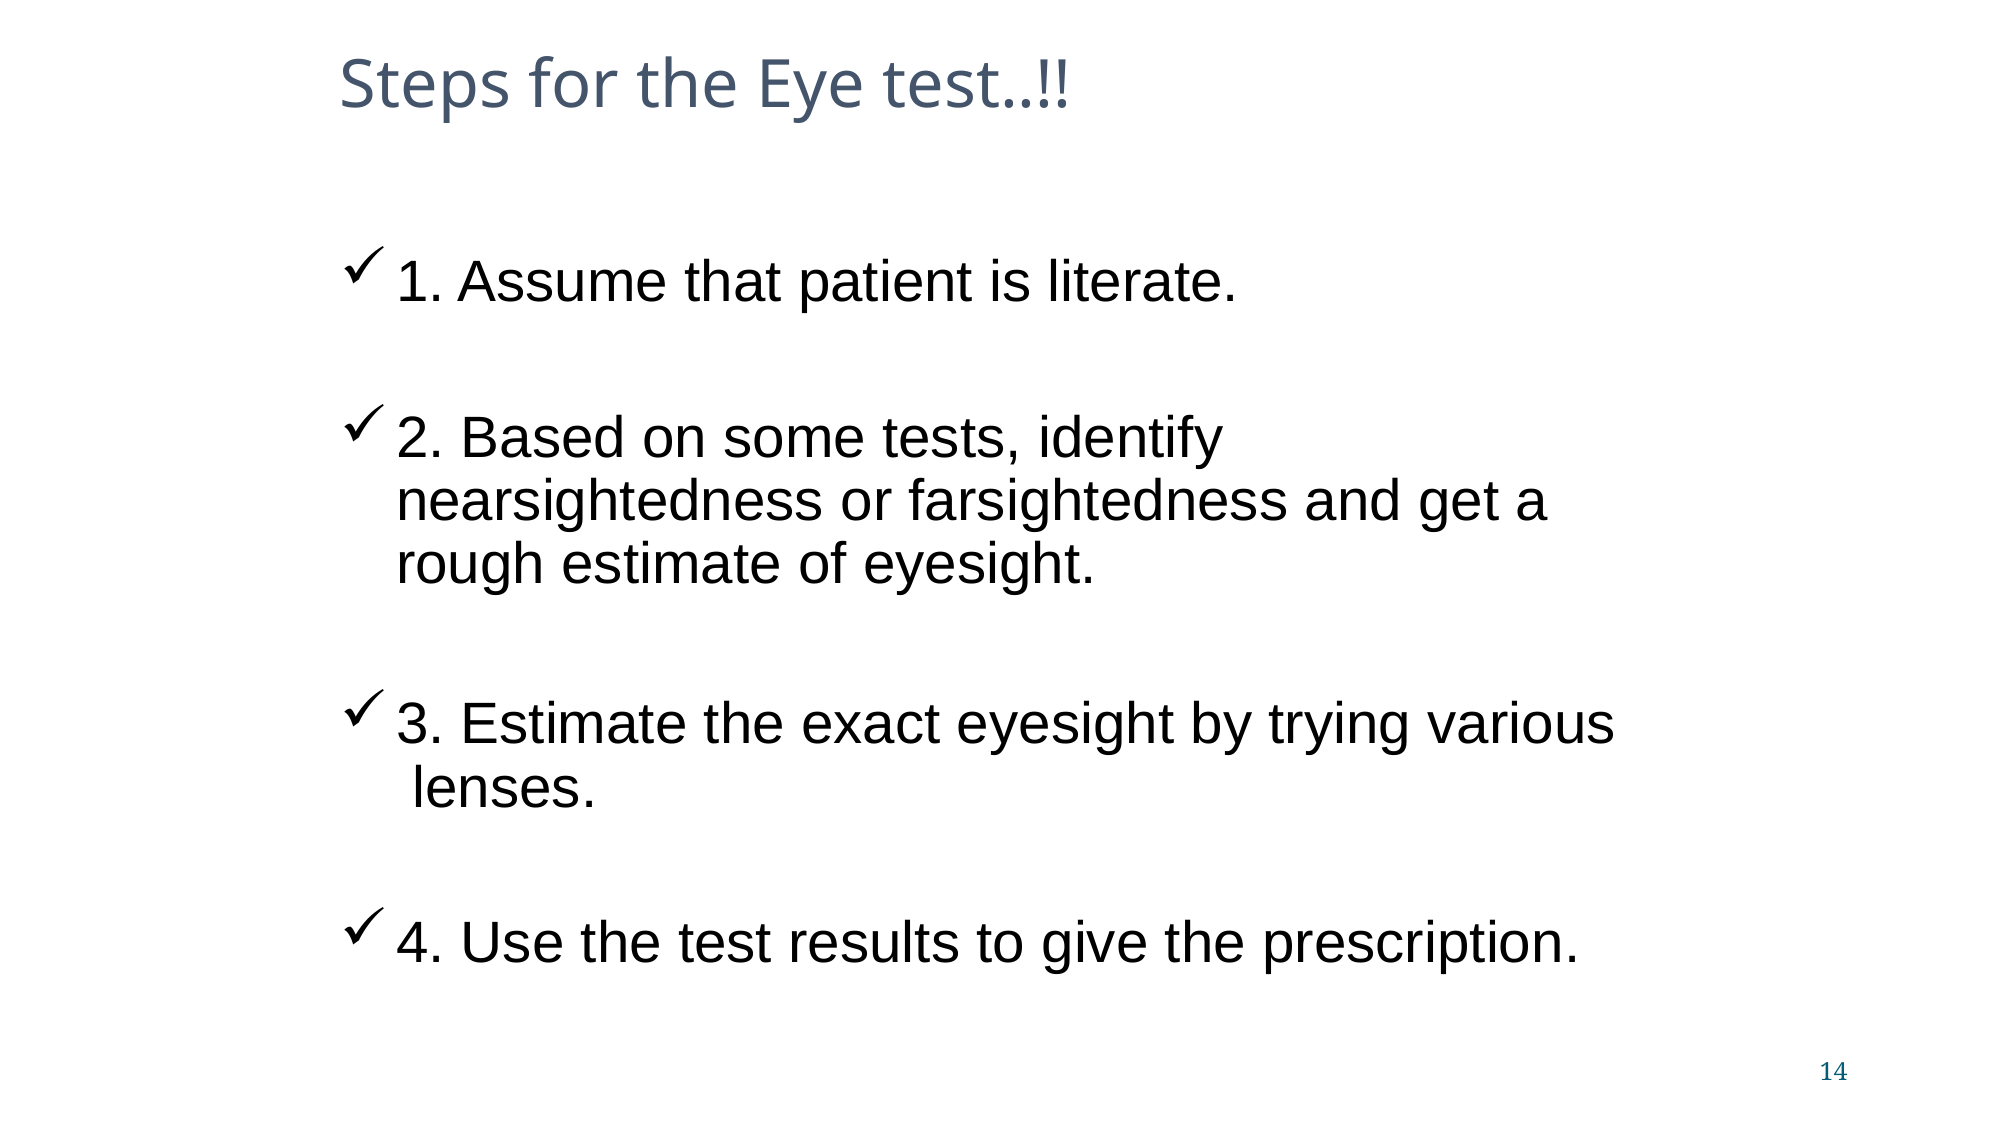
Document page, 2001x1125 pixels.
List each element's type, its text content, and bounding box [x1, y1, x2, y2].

text_box 1. Assume that patient is literate. 2. Based on some tests, identify nearsightedness or farsightedness and get a rough estimate of eyesight. 3. Estimate the exact eyesight by trying various lenses. 4. Use the test results to give the prescription. [337, 240, 1618, 974]
text_box Steps for the Eye test..!! [337, 38, 1105, 121]
slide_number 14 [1412, 1042, 1863, 1103]
